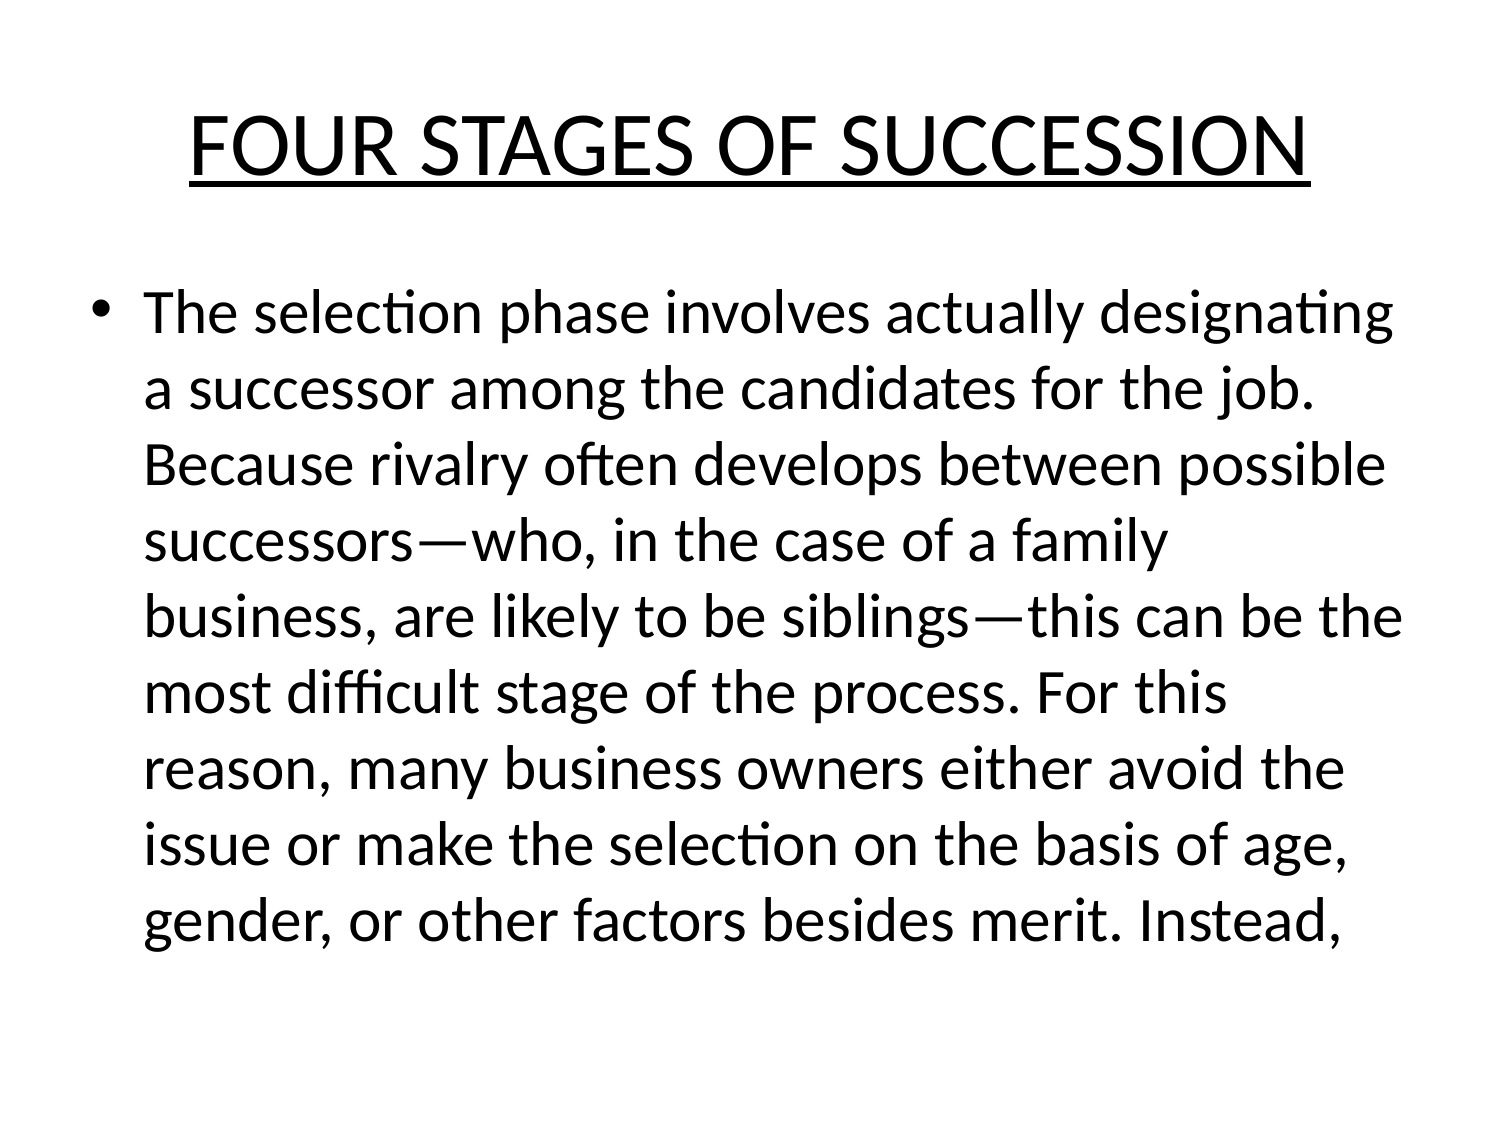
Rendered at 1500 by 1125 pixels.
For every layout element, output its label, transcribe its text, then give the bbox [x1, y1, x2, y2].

title FOUR STAGES OF SUCCESSION [75, 45, 1425, 233]
list The selection phase involves actually designating a successor among the candidates for the job. Because rivalry often develops between possible successors—who, in the case of a family business, are likely to be siblings—this can be the most difficult stage of the process. For this reason, many business owners either avoid the issue or make the selection on the basis of age, gender, or other factors besides merit. Instead, [75, 262, 1425, 1005]
